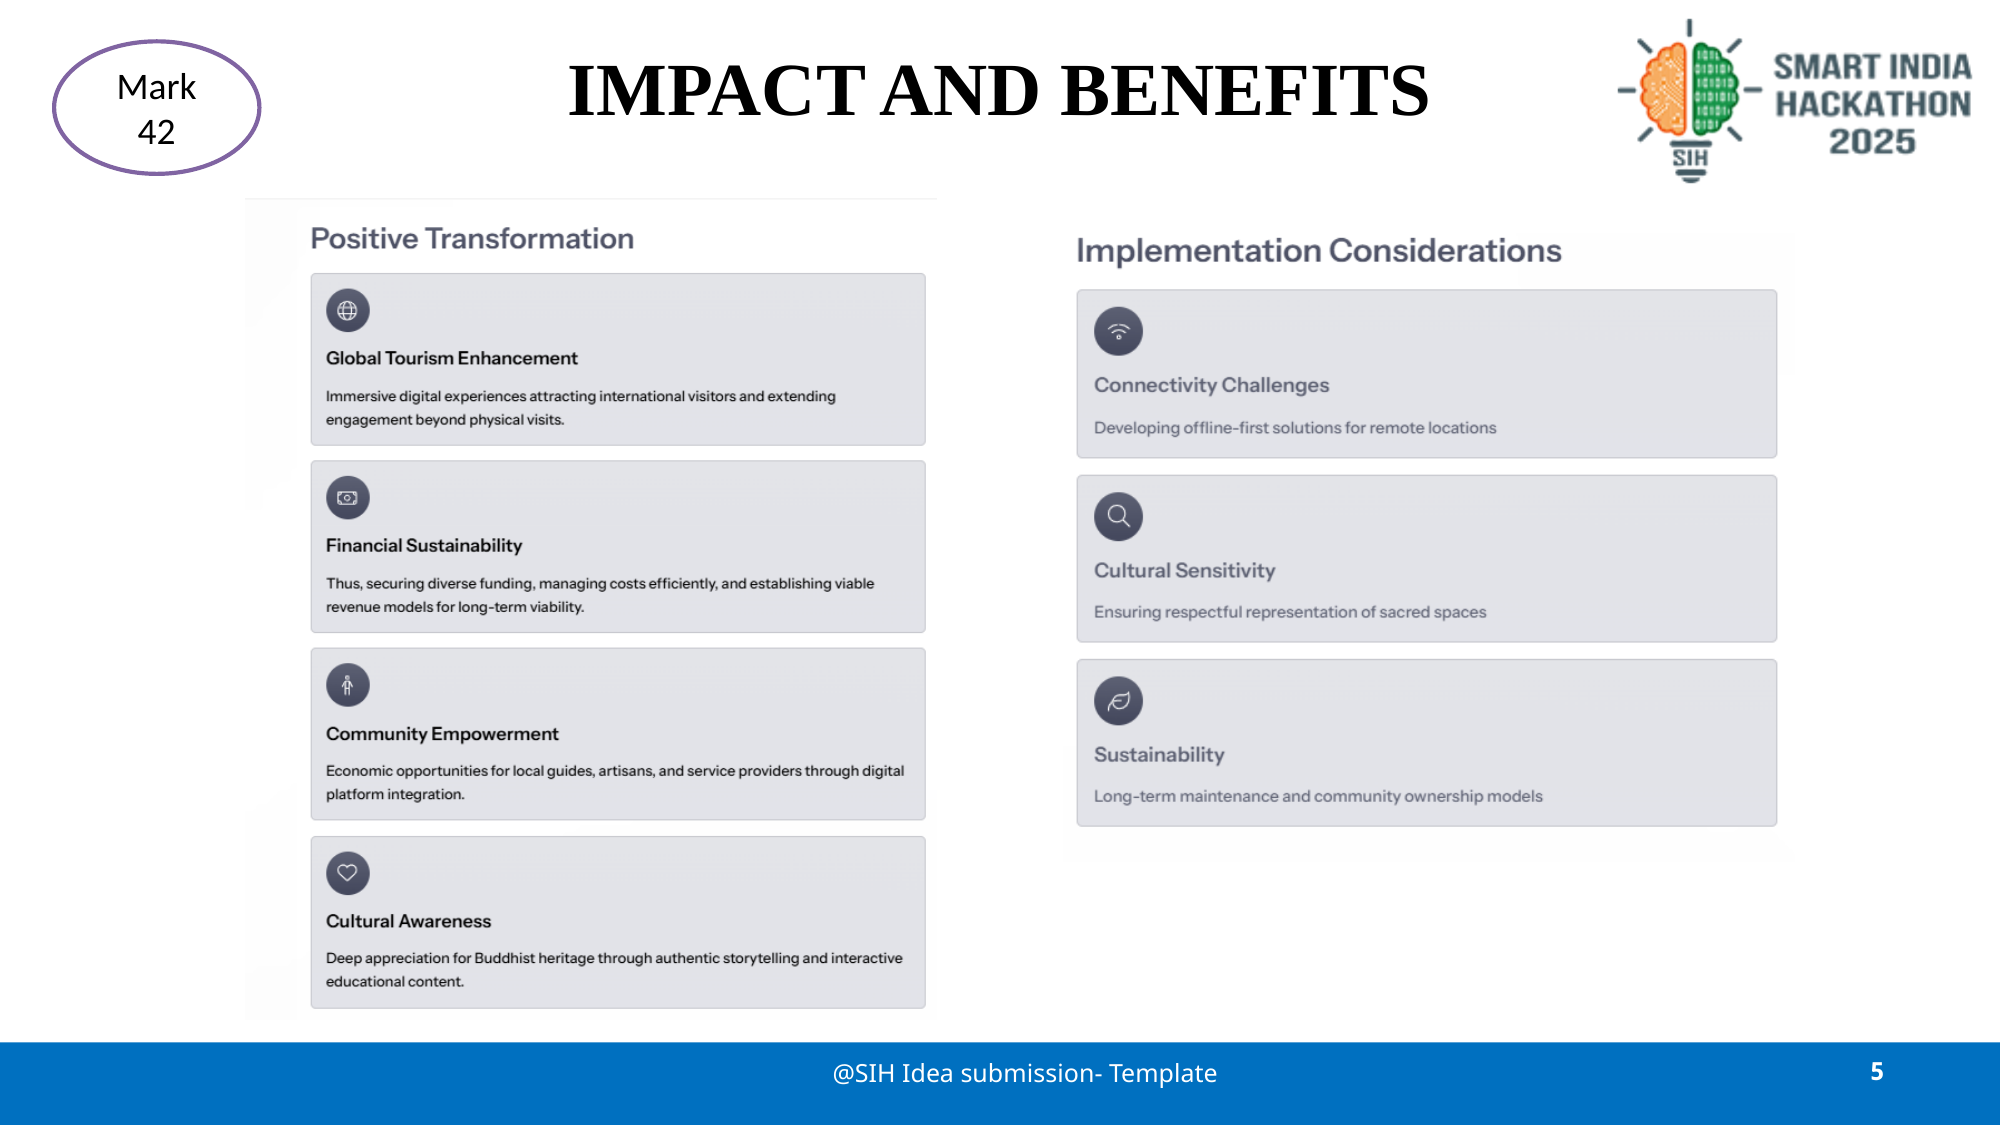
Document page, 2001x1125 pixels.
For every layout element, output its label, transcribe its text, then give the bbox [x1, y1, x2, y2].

picture [1062, 233, 1795, 862]
picture [1614, 9, 1977, 194]
title IMPACT AND BENEFITS [99, 0, 1901, 180]
footer @SIH Idea submission- Template [762, 1042, 1289, 1103]
slide_number 5 [1433, 1042, 1900, 1103]
text_box [0, 1042, 2000, 1125]
text_box Mark 42 [52, 39, 262, 176]
picture [245, 195, 938, 1021]
